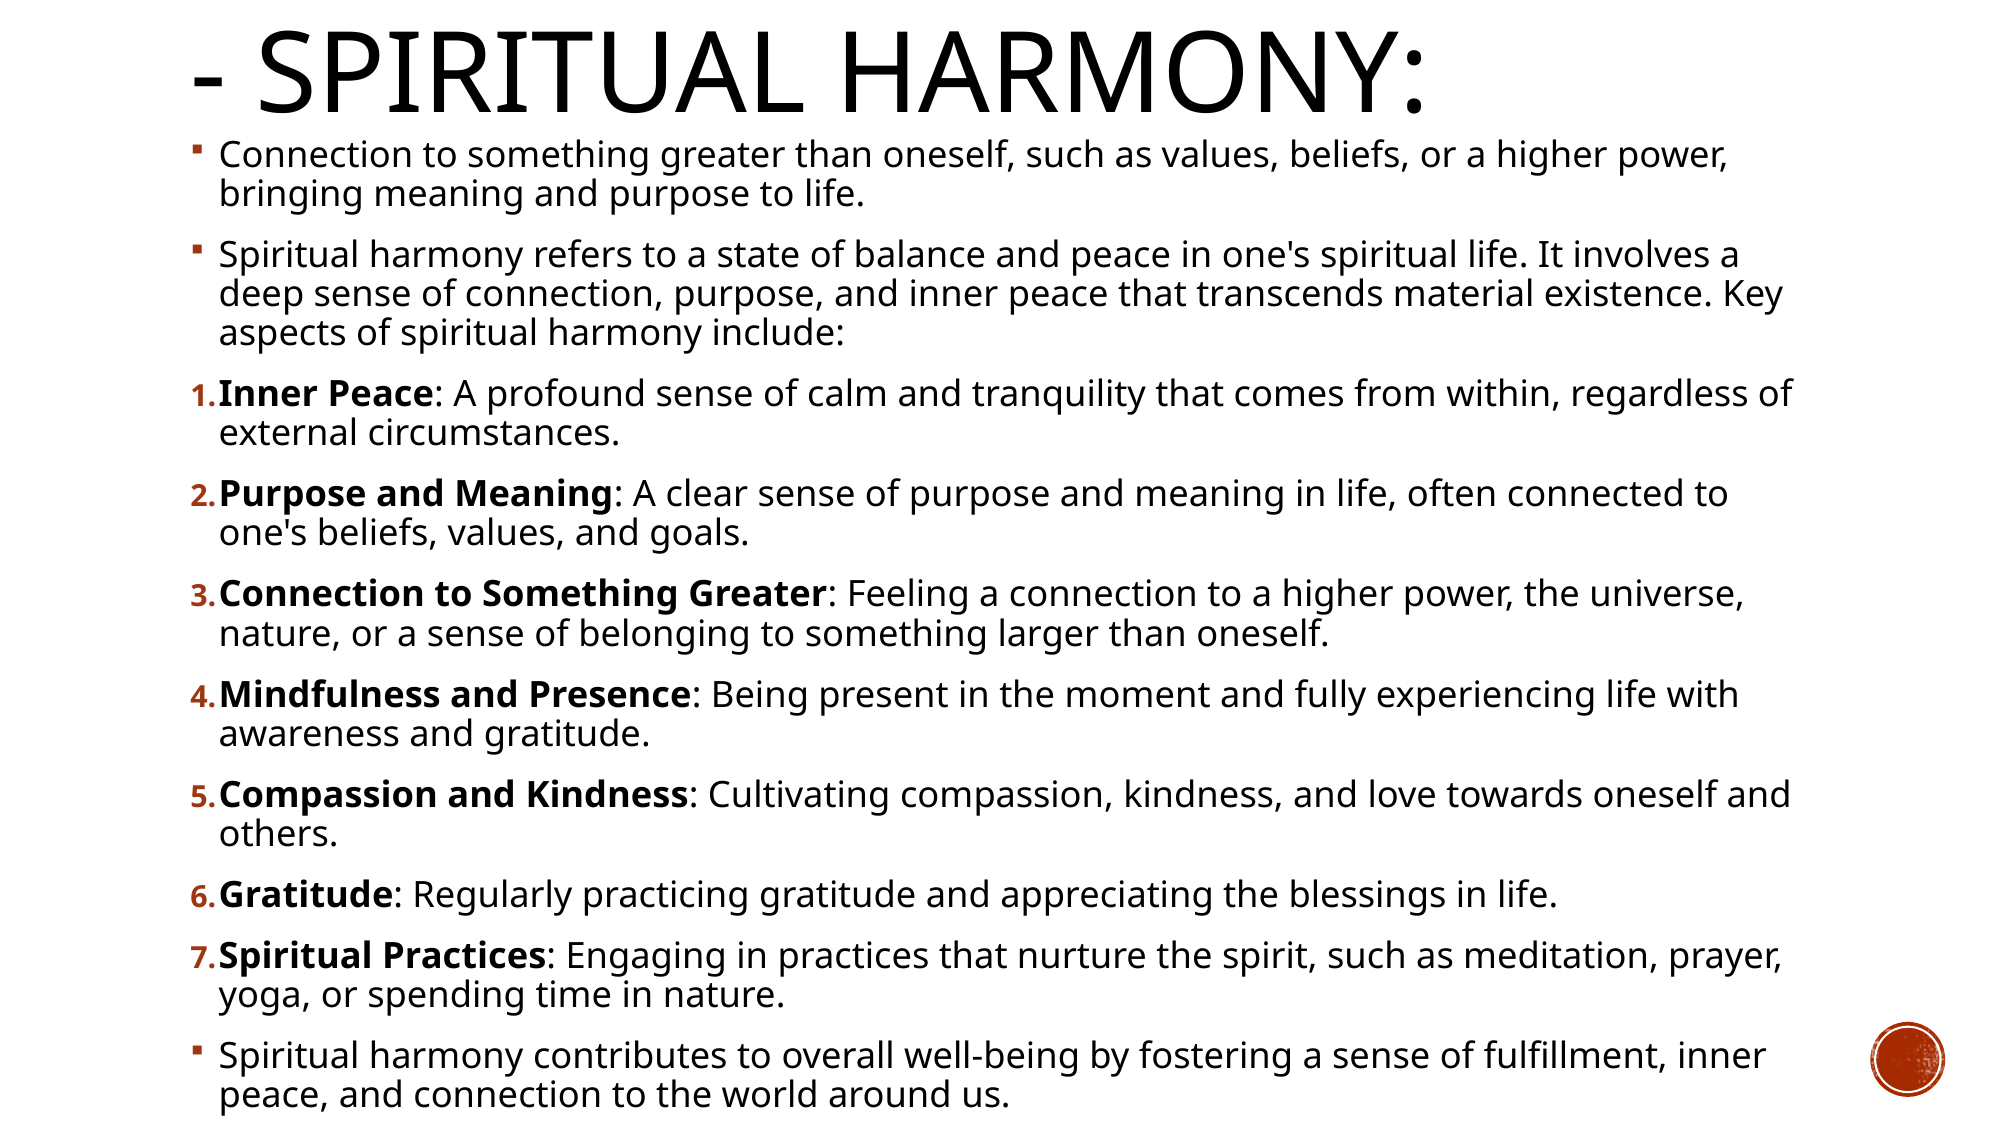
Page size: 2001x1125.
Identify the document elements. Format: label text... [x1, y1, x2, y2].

list Connection to something greater than oneself, such as values, beliefs, or a higher power, bringing meaning and purpose to life. Spiritual harmony refers to a state of balance and peace in one's spiritual life. It involves a deep sense of connection, purpose, and inner peace that transcends material existence. Key aspects of spiritual harmony include: Inner Peace: A profound sense of calm and tranquility that comes from within, regardless of external circumstances. Purpose and Meaning: A clear sense of purpose and meaning in life, often connected to one's beliefs, values, and goals. Connection to Something Greater: Feeling a connection to a higher power, the universe, nature, or a sense of belonging to something larger than oneself. Mindfulness and Presence: Being present in the moment and fully experiencing life with awareness and gratitude. Compassion and Kindness: Cultivating compassion, kindness, and love towards oneself and others. Gratitude: Regularly practicing gratitude and appreciating the blessings in life. Spiritual Practices: Engaging in practices that nurture the spirit, such as meditation, prayer, yoga, or spending time in nature. Spiritual harmony contributes to overall well-being by fostering a sense of fulfillment, inner peace, and connection to the world around us. [175, 128, 1826, 1125]
title - Spiritual harmony: [175, 0, 1826, 128]
